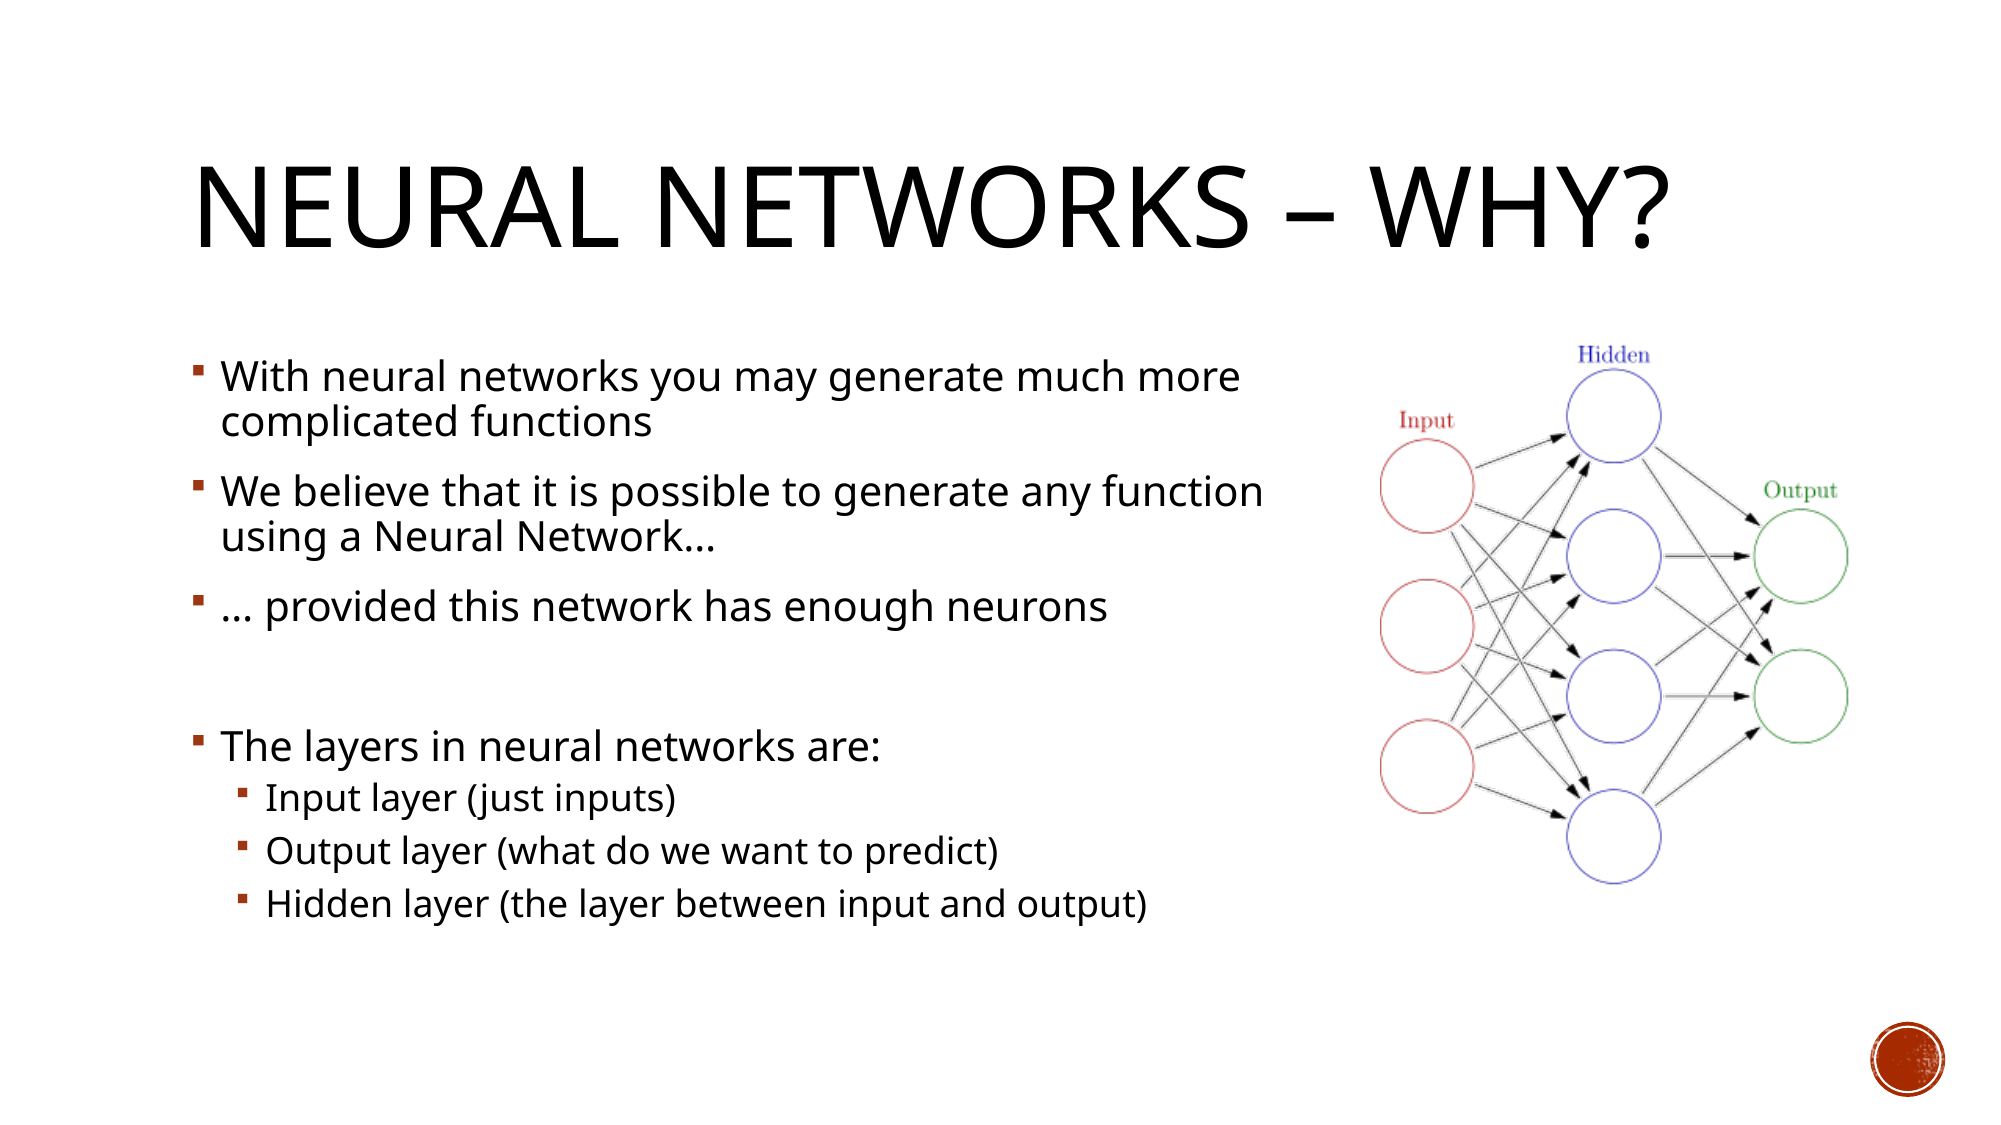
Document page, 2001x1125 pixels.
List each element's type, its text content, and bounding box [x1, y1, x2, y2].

picture [1380, 343, 1850, 908]
title Neural NetworkS – WHY? [175, 79, 1826, 344]
list With neural networks you may generate much more complicated functions We believe that it is possible to generate any function using a Neural Network… … provided this network has enough neurons The layers in neural networks are: Input layer (just inputs) Output layer (what do we want to predict) Hidden layer (the layer between input and output) [175, 348, 1282, 1013]
